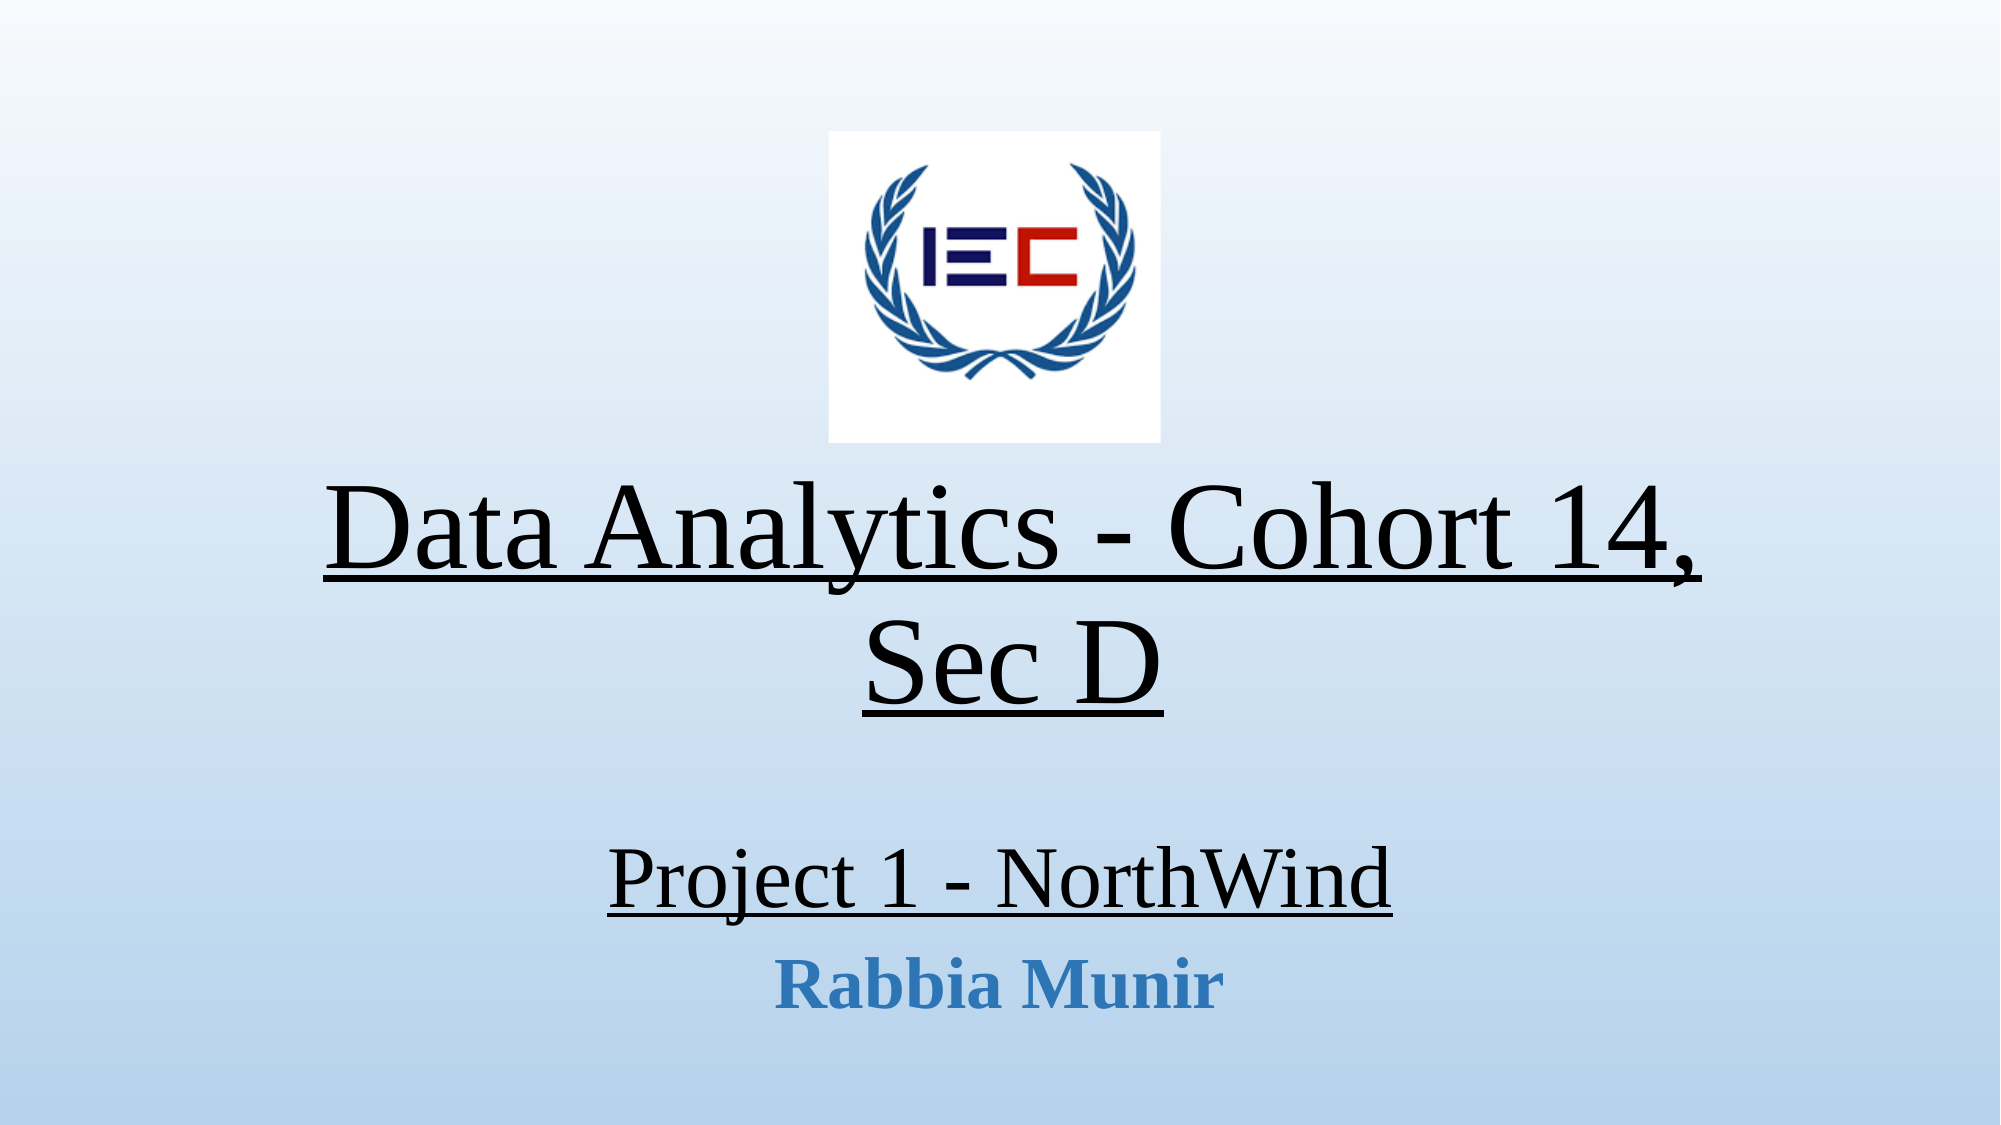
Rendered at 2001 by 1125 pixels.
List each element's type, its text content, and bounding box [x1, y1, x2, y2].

title Data Analytics - Cohort 14, Sec D [275, 414, 1750, 587]
picture [828, 131, 1161, 443]
subtitle Project 1 - NorthWind Rabbia Munir [249, 587, 1750, 1036]
